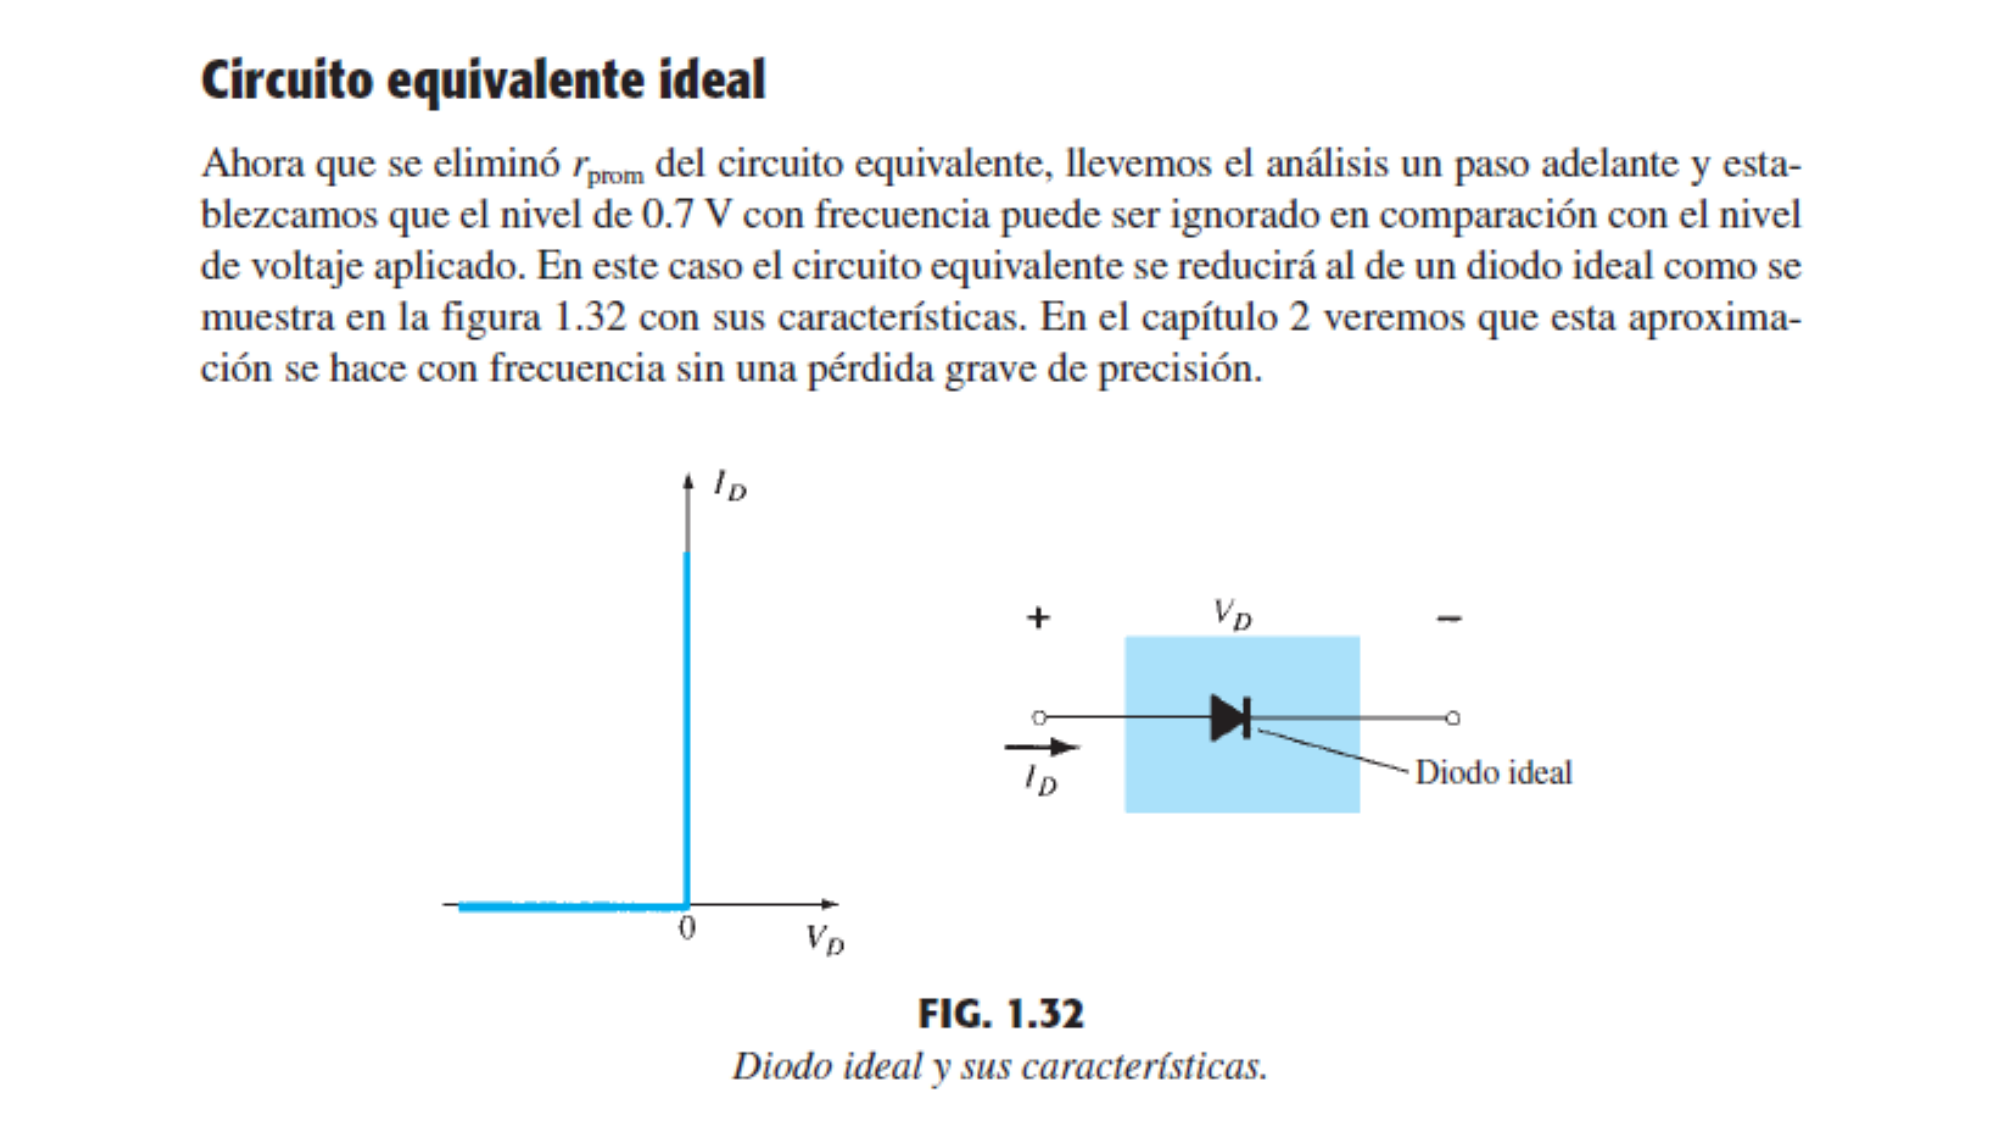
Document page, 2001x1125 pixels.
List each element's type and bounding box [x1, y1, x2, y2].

picture [177, 21, 1831, 1109]
